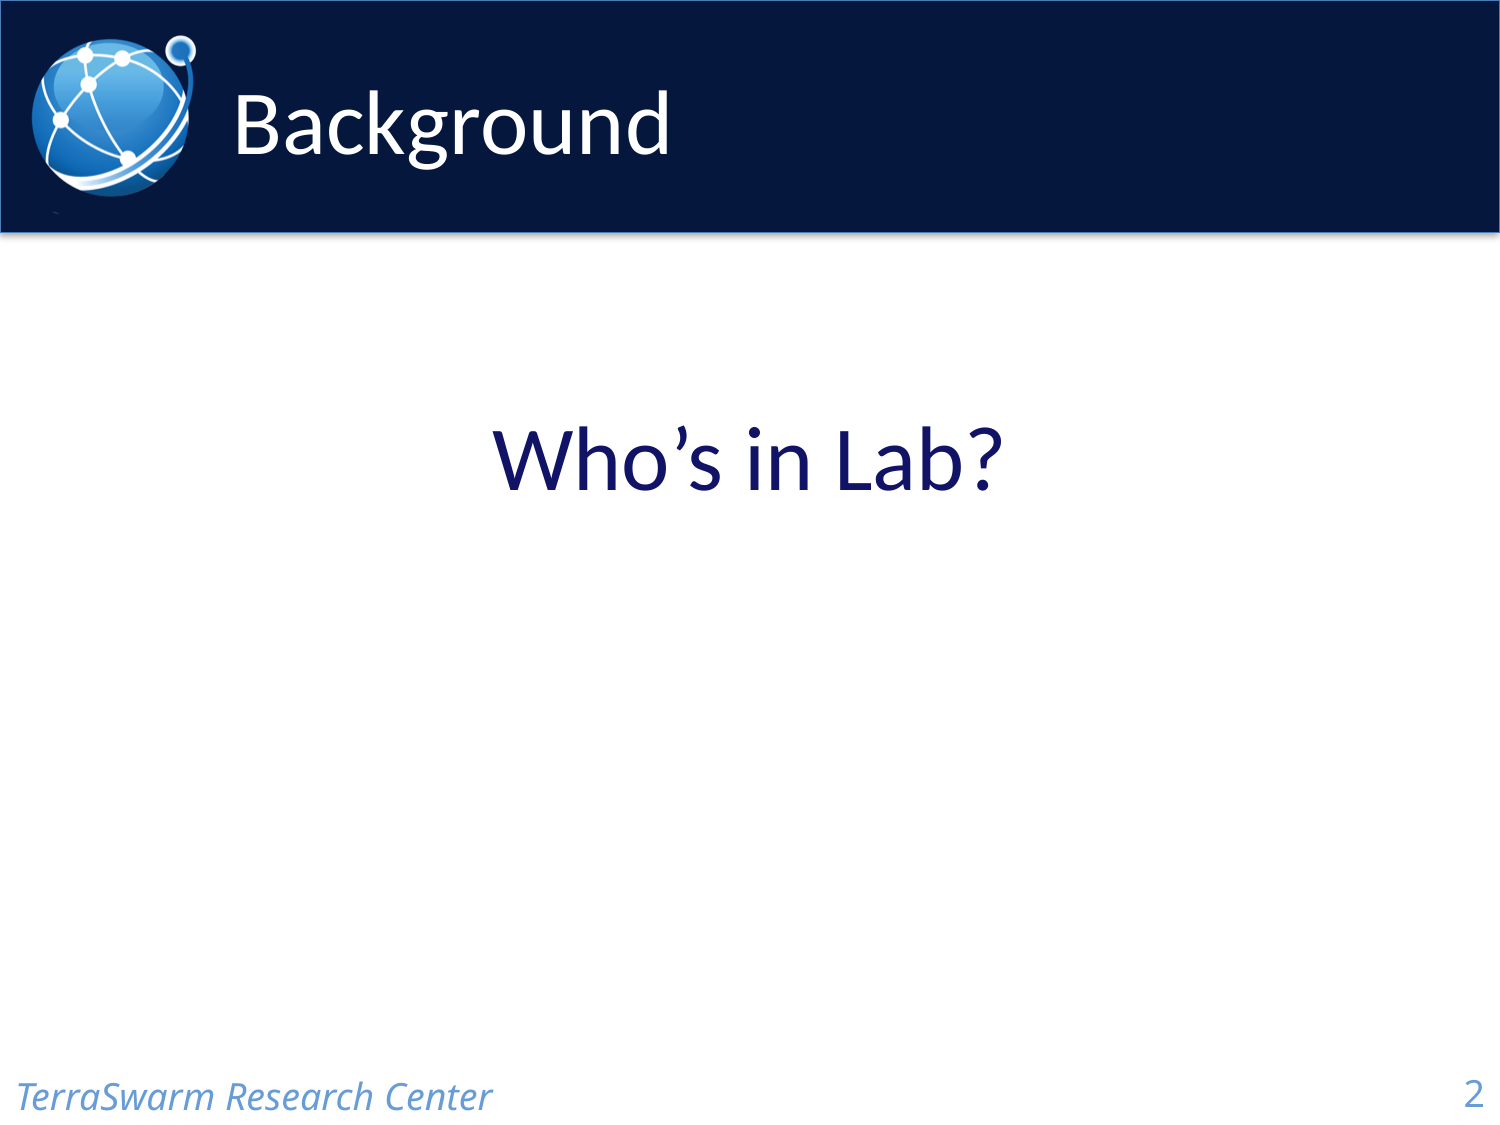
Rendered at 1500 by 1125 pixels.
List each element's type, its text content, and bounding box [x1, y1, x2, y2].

slide_number 2 [1149, 1065, 1500, 1125]
picture [0, 0, 233, 233]
footer TerraSwarm Research Center [0, 1065, 534, 1125]
list Who’s in Lab? [75, 262, 1425, 1005]
title Background [217, 24, 1425, 212]
